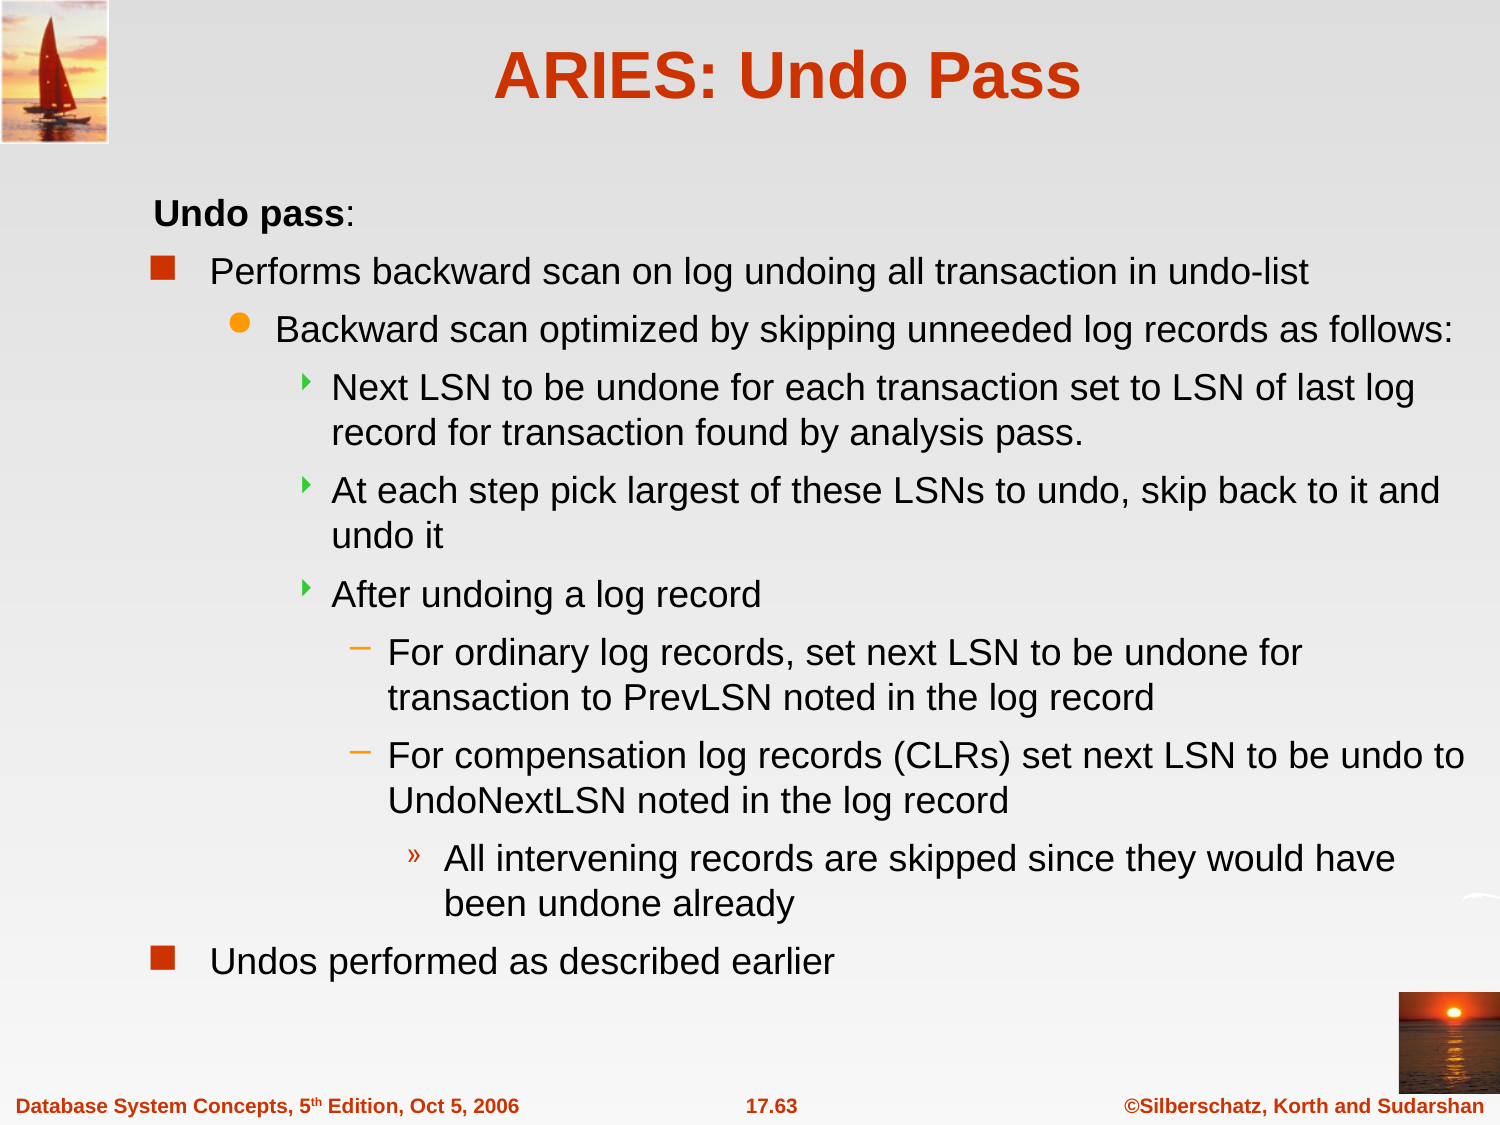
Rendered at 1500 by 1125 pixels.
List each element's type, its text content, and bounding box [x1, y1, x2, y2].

title ARIES: Undo Pass [125, 18, 1452, 120]
list Undo pass: Performs backward scan on log undoing all transaction in undo-list Backward scan optimized by skipping unneeded log records as follows: Next LSN to be undone for each transaction set to LSN of last log record for transaction found by analysis pass. At each step pick largest of these LSNs to undo, skip back to it and undo it After undoing a log record For ordinary log records, set next LSN to be undone for transaction to PrevLSN noted in the log record For compensation log records (CLRs) set next LSN to be undo to UndoNextLSN noted in the log record All intervening records are skipped since they would have been undone already Undos performed as described earlier [138, 181, 1482, 1047]
picture [0, 0, 109, 144]
picture [1398, 992, 1500, 1094]
